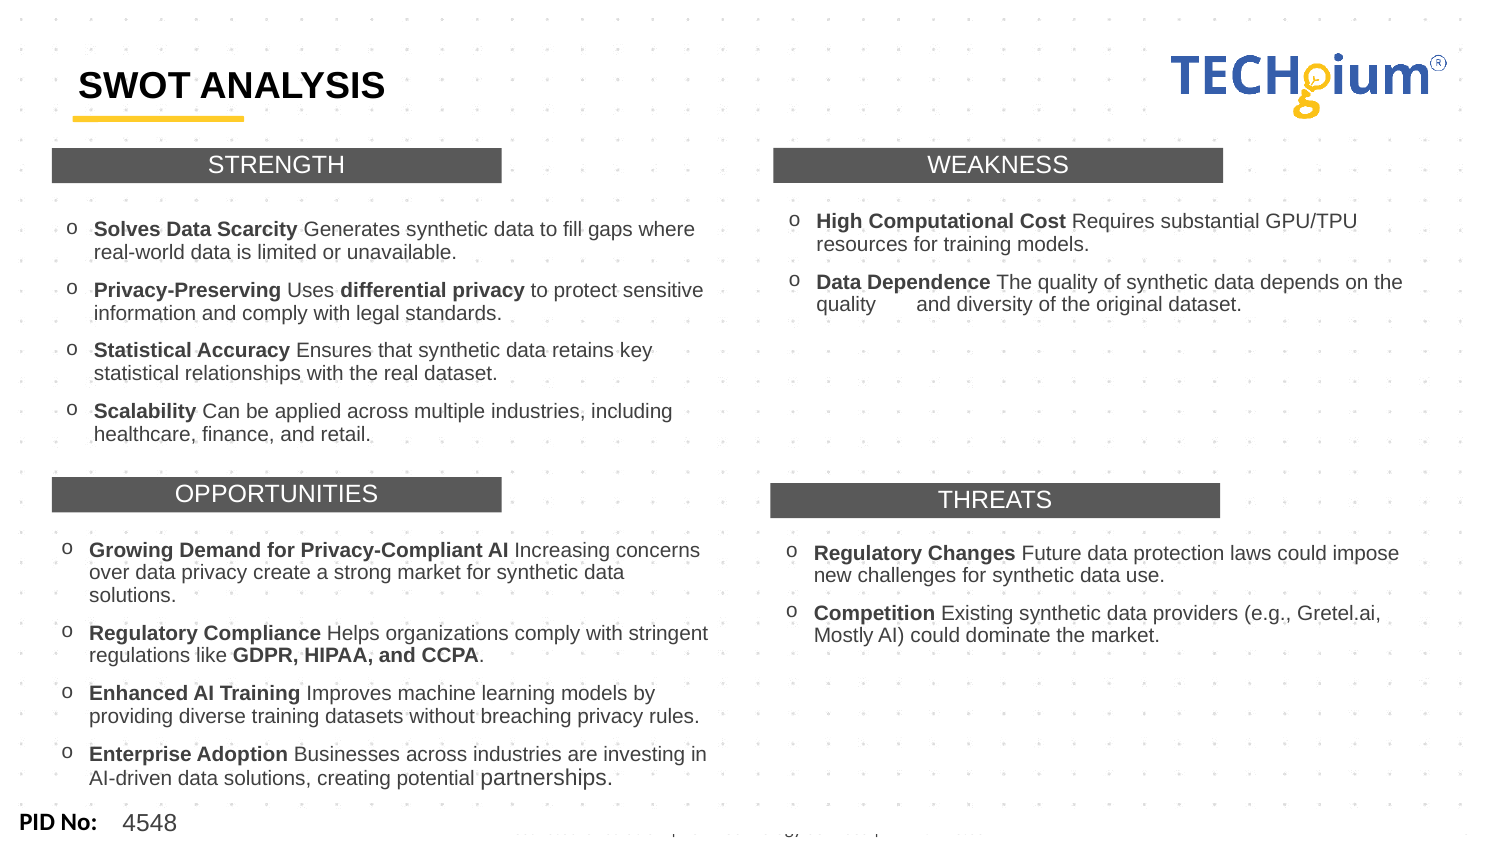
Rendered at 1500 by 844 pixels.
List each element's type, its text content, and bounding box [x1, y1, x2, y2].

list High Computational Cost Requires substantial GPU/TPU resources for training models. Data Dependence The quality of synthetic data depends on the quality and diversity of the original dataset. [773, 203, 1420, 433]
list WEAKNESS [773, 147, 1224, 183]
list 4548 [107, 803, 210, 844]
list OPPORTUNITIES [51, 477, 502, 513]
list THREATS [770, 483, 1221, 519]
list Regulatory Changes Future data protection laws could impose new challenges for synthetic data use. Competition Existing synthetic data providers (e.g., Gretel.ai, Mostly AI) could dominate the market. [770, 534, 1417, 779]
list Solves Data Scarcity Generates synthetic data to fill gaps where real-world data is limited or unavailable. Privacy-Preserving Uses differential privacy to protect sensitive information and comply with legal standards. Statistical Accuracy Ensures that synthetic data retains key statistical relationships with the real dataset. Scalability Can be applied across multiple industries, including healthcare, finance, and retail. [50, 211, 727, 444]
text_box SWOT ANALYSIS [63, 53, 401, 114]
picture [3, 2, 1489, 834]
list STRENGTH [51, 148, 502, 184]
list Growing Demand for Privacy-Compliant AI Increasing concerns over data privacy create a strong market for synthetic data solutions. Regulatory Compliance Helps organizations comply with stringent regulations like GDPR, HIPAA, and CCPA. Enhanced AI Training Improves machine learning models by providing diverse training datasets without breaching privacy rules. Enterprise Adoption Businesses across industries are investing in AI-driven data solutions, creating potential partnerships. [46, 531, 730, 803]
